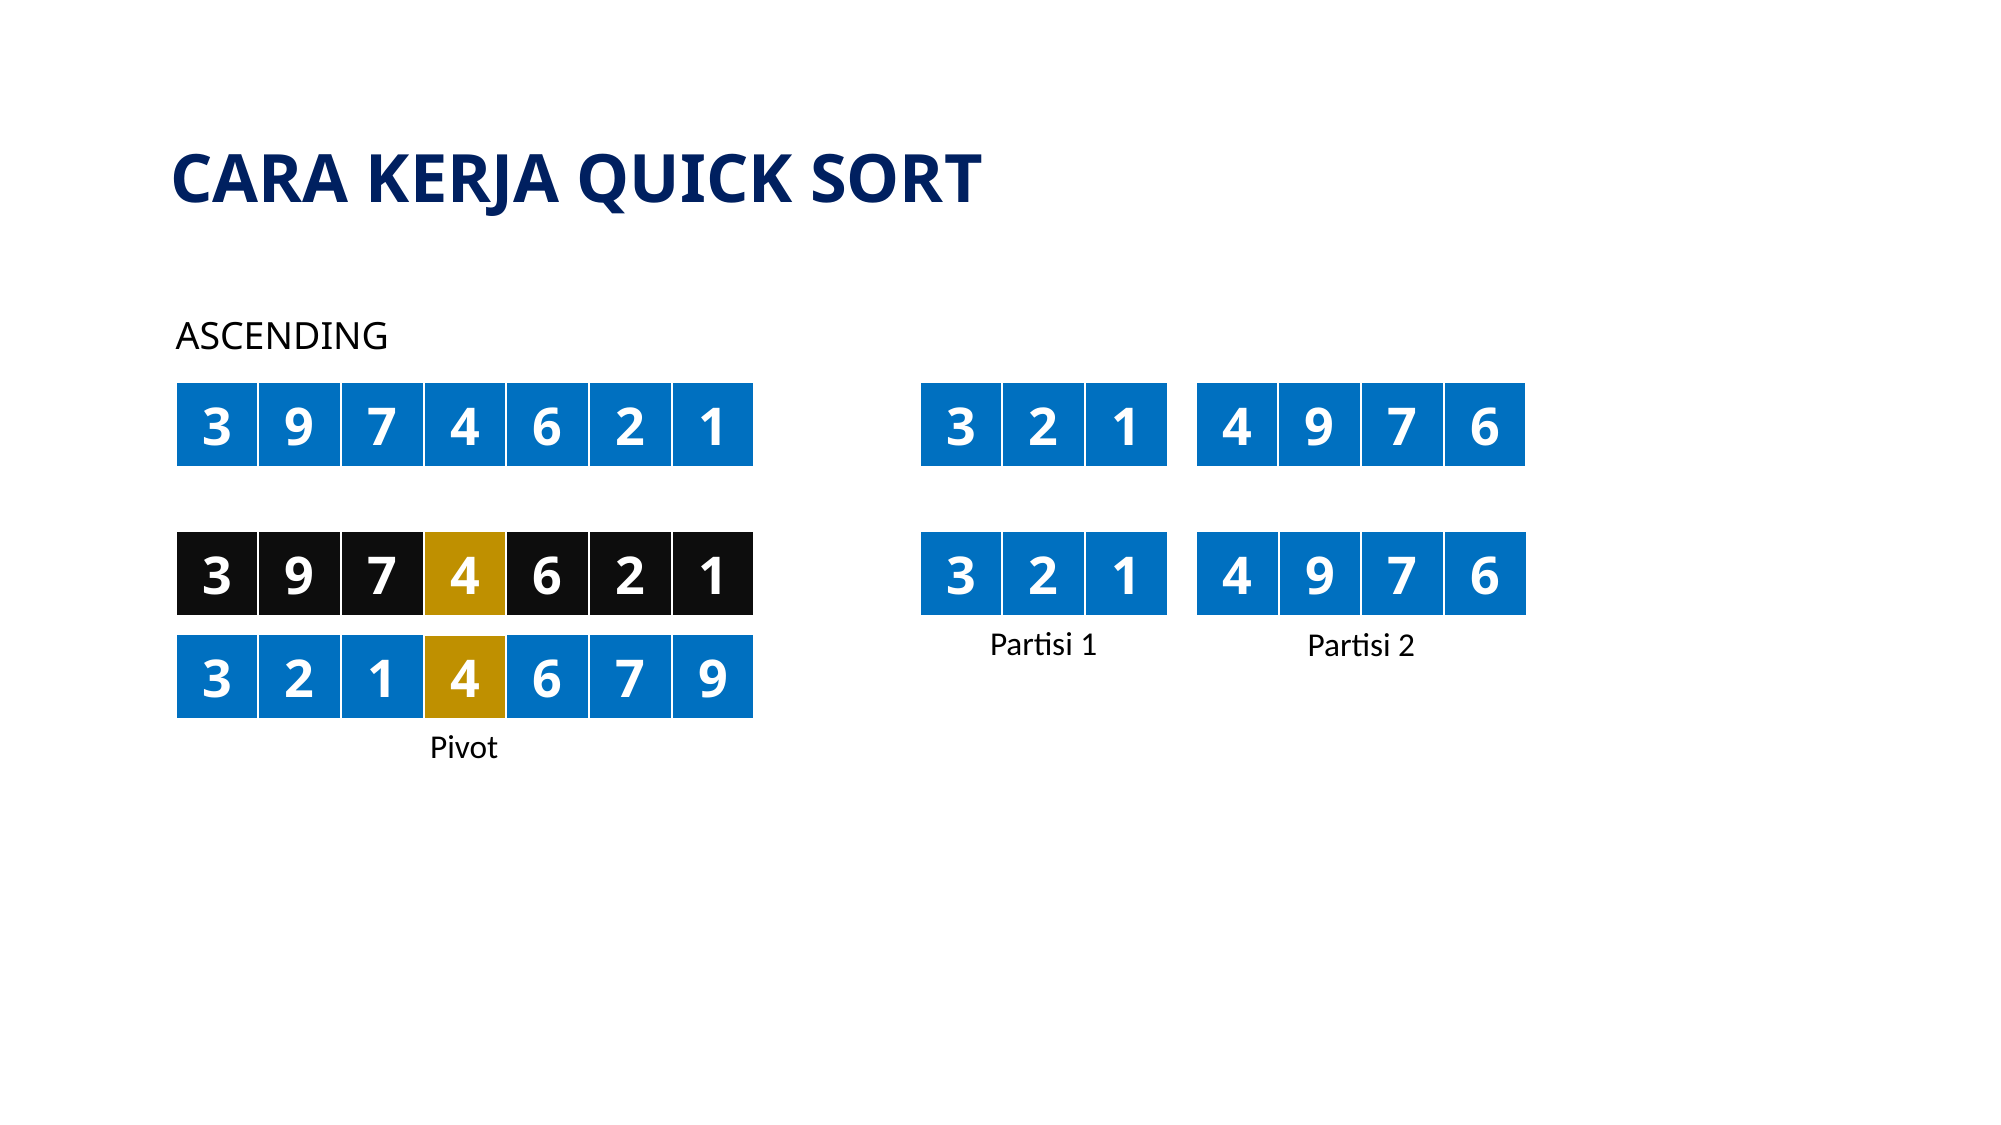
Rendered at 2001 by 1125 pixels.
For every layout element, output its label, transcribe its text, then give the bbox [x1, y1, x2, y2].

text_box 4 [423, 530, 505, 617]
text_box 1 [1084, 381, 1169, 468]
text_box 1 [671, 530, 755, 617]
text_box 2 [1001, 530, 1084, 617]
text_box Partisi 2 [1196, 615, 1527, 671]
text_box 1 [1084, 530, 1169, 617]
text_box 7 [1360, 381, 1443, 468]
text_box 9 [671, 633, 755, 720]
text_box 7 [1360, 530, 1443, 615]
text_box 7 [340, 381, 423, 468]
text_box 1 [671, 381, 755, 468]
text_box 3 [175, 633, 257, 720]
text_box 7 [588, 633, 671, 720]
text_box 2 [588, 381, 671, 468]
text_box CARA KERJA QUICK SORT [150, 125, 1850, 226]
text_box 2 [257, 633, 340, 720]
text_box 3 [175, 381, 257, 468]
text_box 9 [257, 530, 340, 617]
text_box 7 [340, 530, 423, 617]
text_box 6 [1443, 530, 1528, 617]
text_box 9 [257, 381, 340, 468]
text_box ASCENDING [175, 295, 1411, 365]
text_box 4 [423, 634, 507, 720]
text_box 3 [919, 381, 1001, 468]
text_box 6 [505, 530, 588, 617]
text_box 6 [505, 633, 588, 720]
text_box Pivot [415, 717, 515, 773]
text_box 1 [340, 633, 425, 720]
text_box 2 [588, 530, 671, 617]
text_box 2 [1001, 381, 1084, 468]
text_box 4 [423, 381, 505, 468]
text_box 9 [1278, 530, 1360, 615]
text_box 4 [1195, 530, 1278, 617]
text_box 6 [1443, 381, 1527, 468]
text_box 3 [175, 530, 257, 617]
text_box 3 [919, 530, 1001, 617]
text_box 9 [1277, 381, 1360, 468]
text_box 6 [505, 381, 588, 468]
text_box Partisi 1 [919, 617, 1168, 670]
text_box 4 [1195, 381, 1277, 468]
